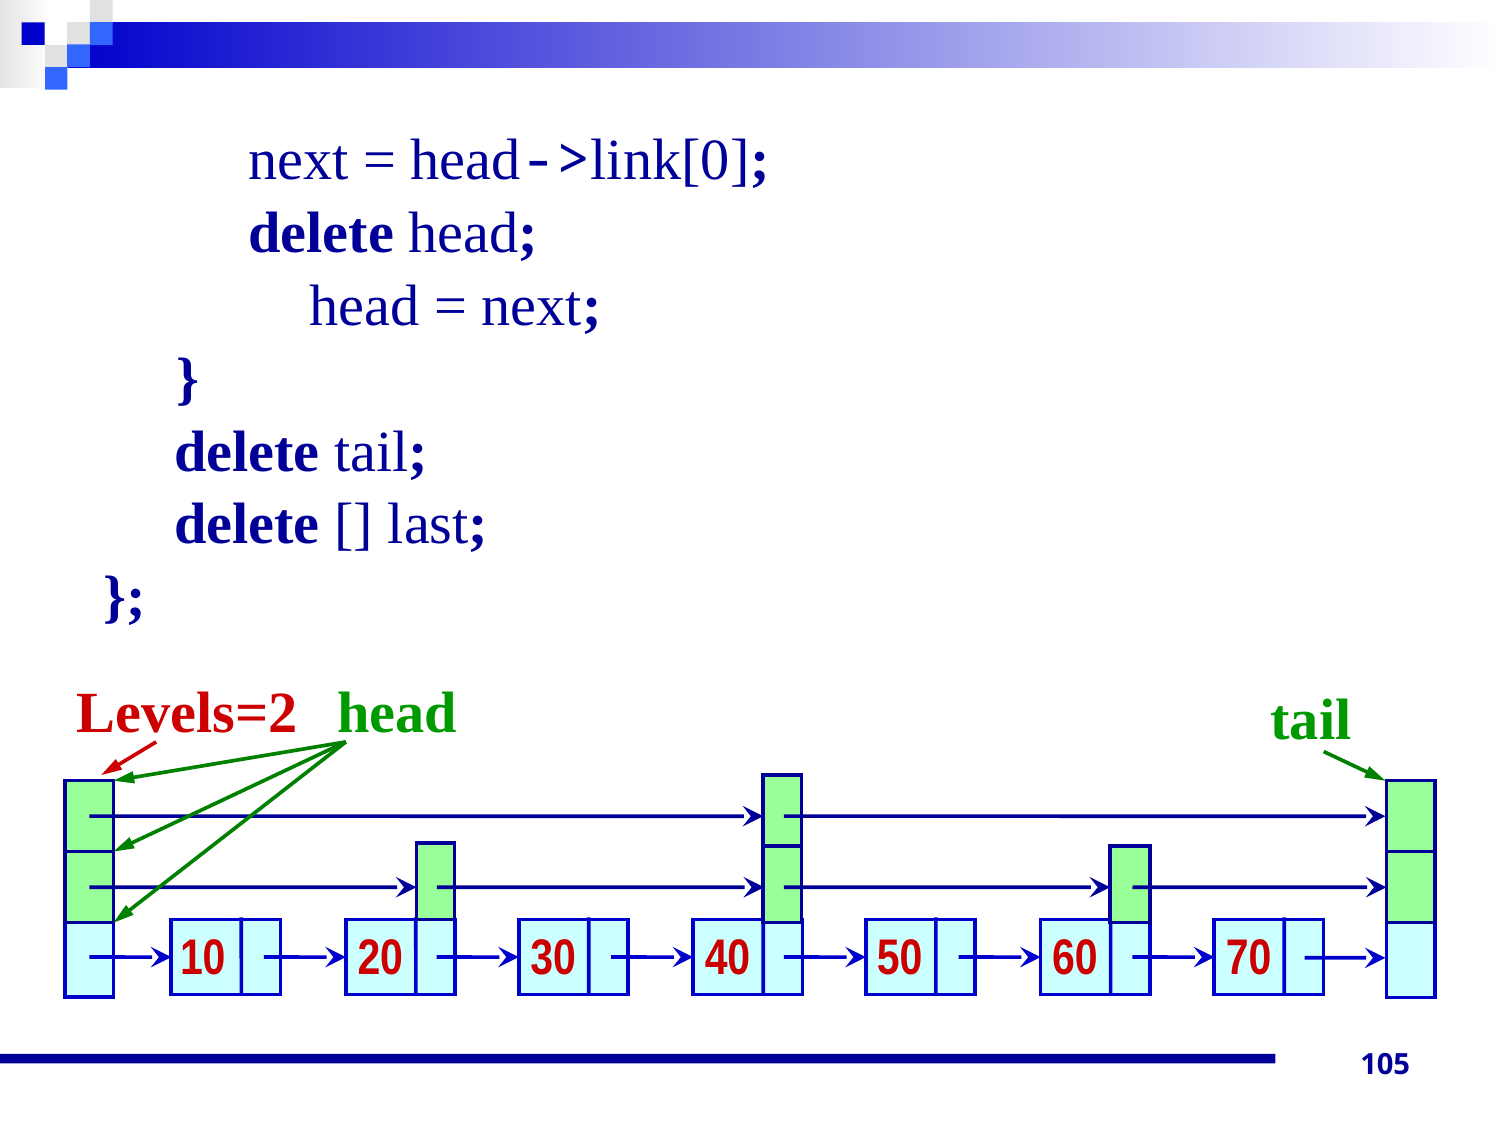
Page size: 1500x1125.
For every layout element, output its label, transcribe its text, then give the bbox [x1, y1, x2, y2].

text_box Levels=2 [62, 666, 313, 752]
text_box head [322, 666, 473, 752]
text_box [64, 774, 1436, 1017]
slide_number 105 [1074, 1035, 1425, 1093]
text_box [1323, 751, 1378, 774]
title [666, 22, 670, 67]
list next = head->link[0]; delete head; head = next; } delete tail; delete [] last; }; [88, 113, 1439, 1035]
text_box [102, 752, 140, 774]
text_box tail [1255, 673, 1367, 759]
slide_number 169 [694, 22, 698, 67]
